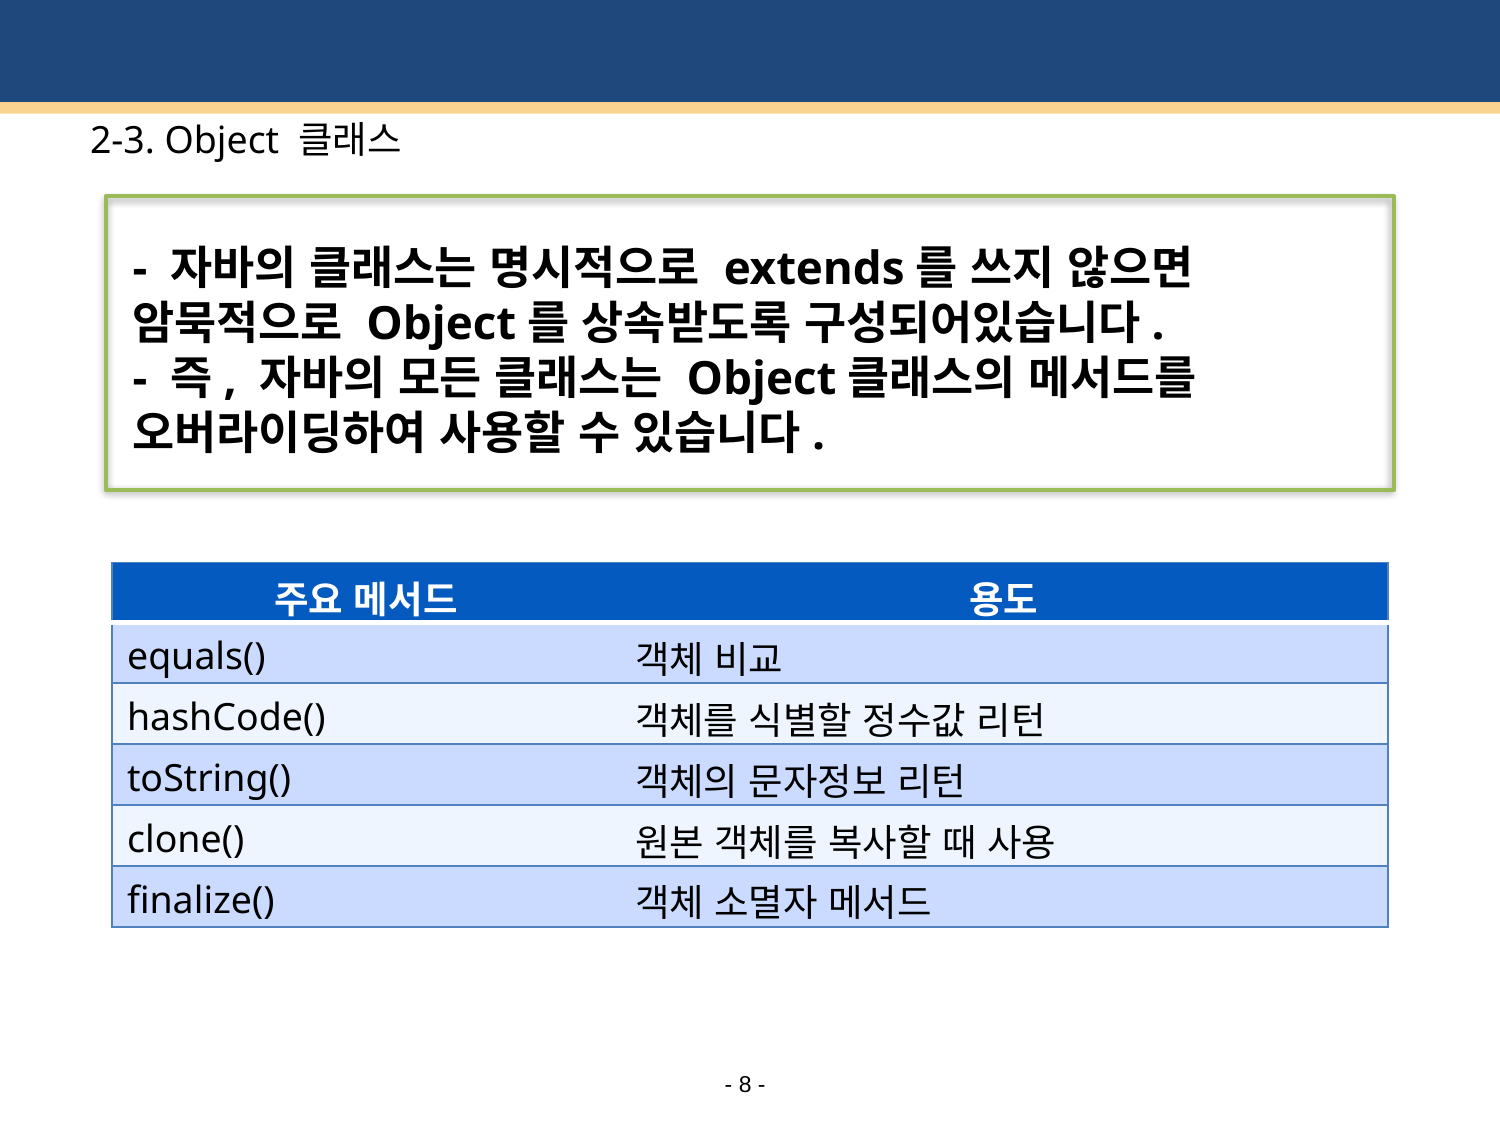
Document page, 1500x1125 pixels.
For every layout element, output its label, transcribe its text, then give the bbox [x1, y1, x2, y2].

table_cell 객체의 문자정보 리턴 [620, 745, 1387, 804]
title 2-3. Object 클래스 [75, 45, 1425, 233]
table_cell 객체 비교 [620, 625, 1387, 682]
table_cell clone() [113, 806, 620, 865]
table_cell 원본 객체를 복사할 때 사용 [620, 806, 1387, 865]
table_cell hashCode() [113, 684, 620, 743]
table_cell finalize() [113, 867, 620, 926]
table_cell 객체를 식별할 정수값 리턴 [620, 684, 1387, 743]
table_cell equals() [113, 625, 620, 682]
table_cell 객체 소멸자 메서드 [620, 867, 1387, 926]
text_box [106, 196, 1394, 491]
table_cell toString() [113, 745, 620, 804]
text_box - 자바의 클래스는 명시적으로 extends를 쓰지 않으면 암묵적으로 Object를 상속받도록 구성되어있습니다. - 즉, 자바의 모든 클래스는 Object클래스의 메서드를 오버라이딩하여 사용할 수 있습니다. [117, 231, 1382, 467]
table_header 주요 메서드 [113, 563, 620, 620]
table_header 용도 [620, 563, 1387, 620]
